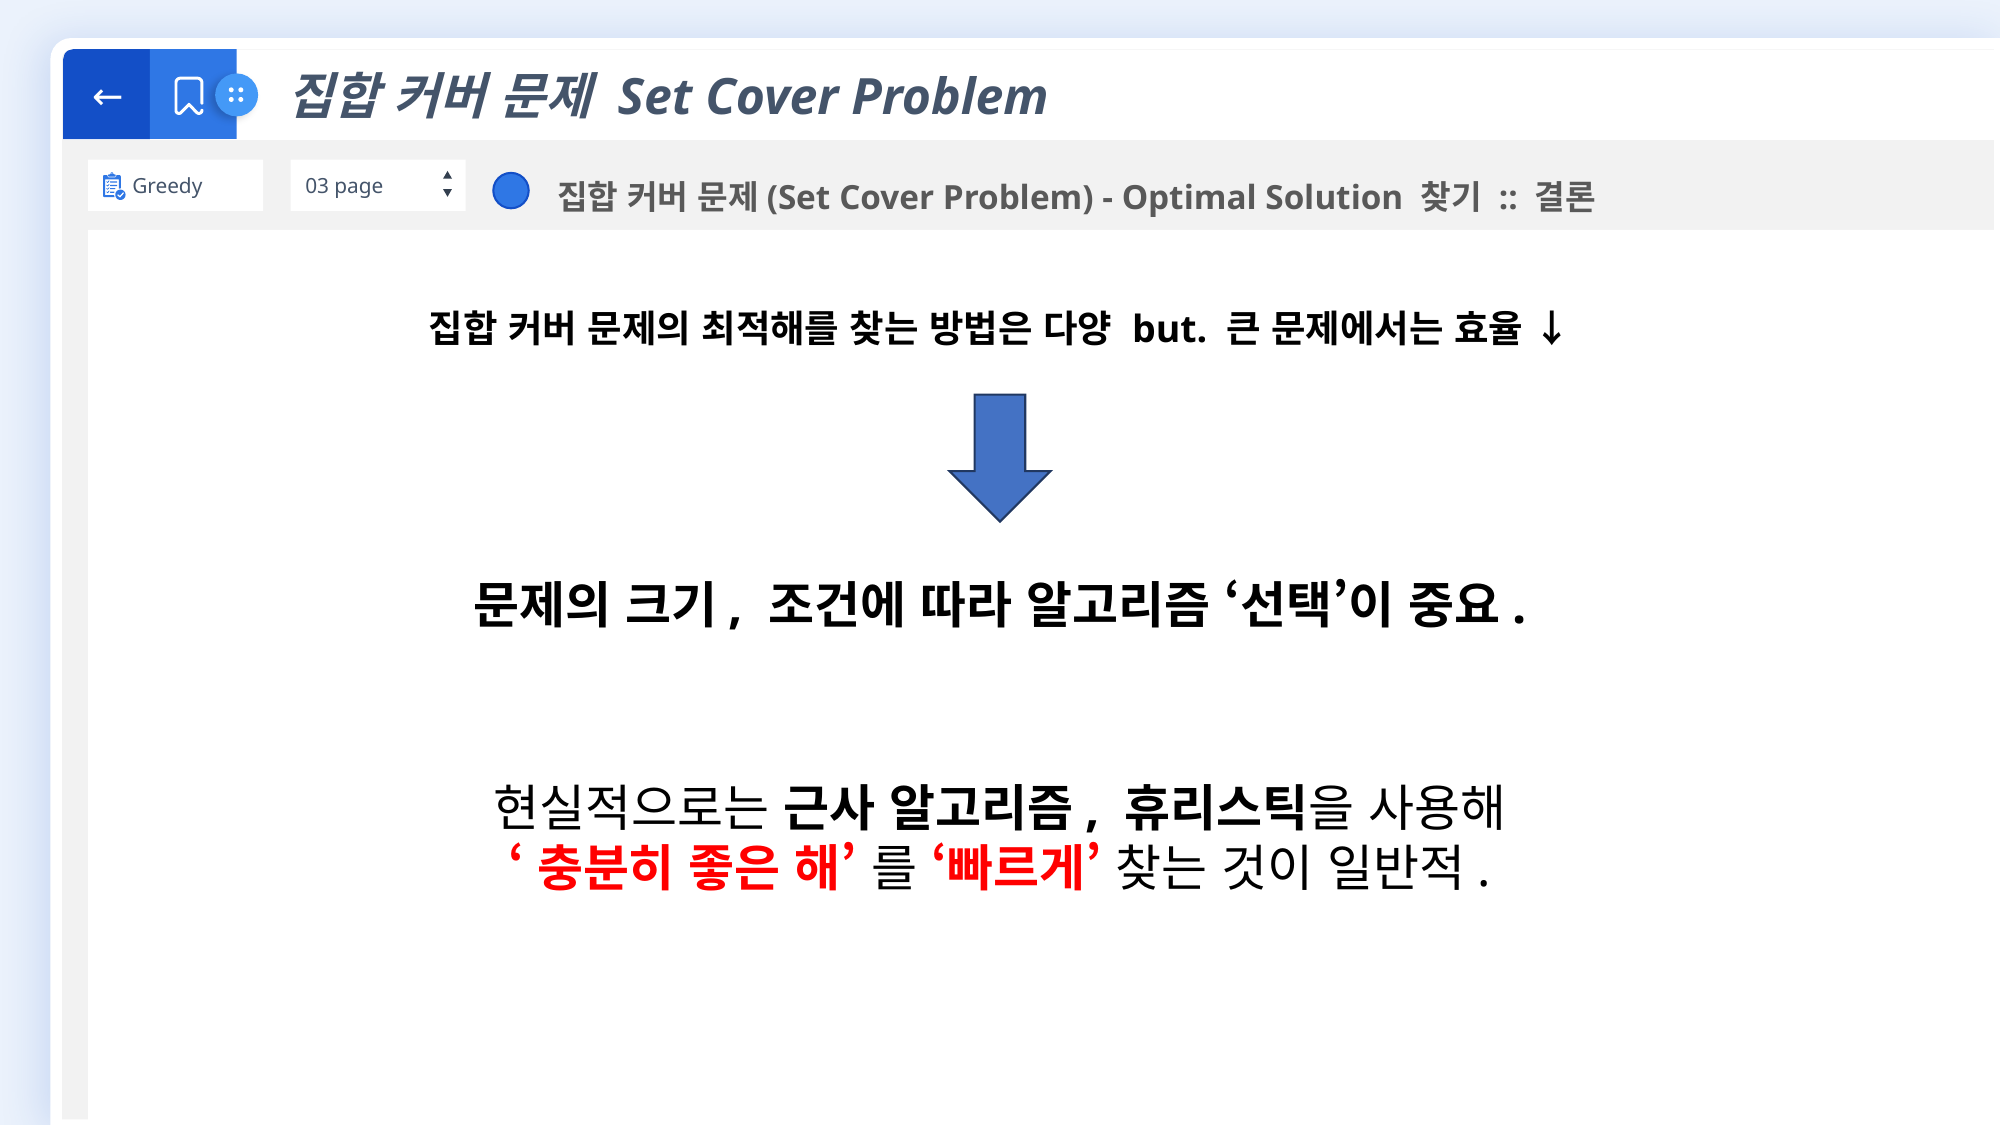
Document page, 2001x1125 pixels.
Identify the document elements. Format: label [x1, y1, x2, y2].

text_box [56, 43, 2000, 1125]
